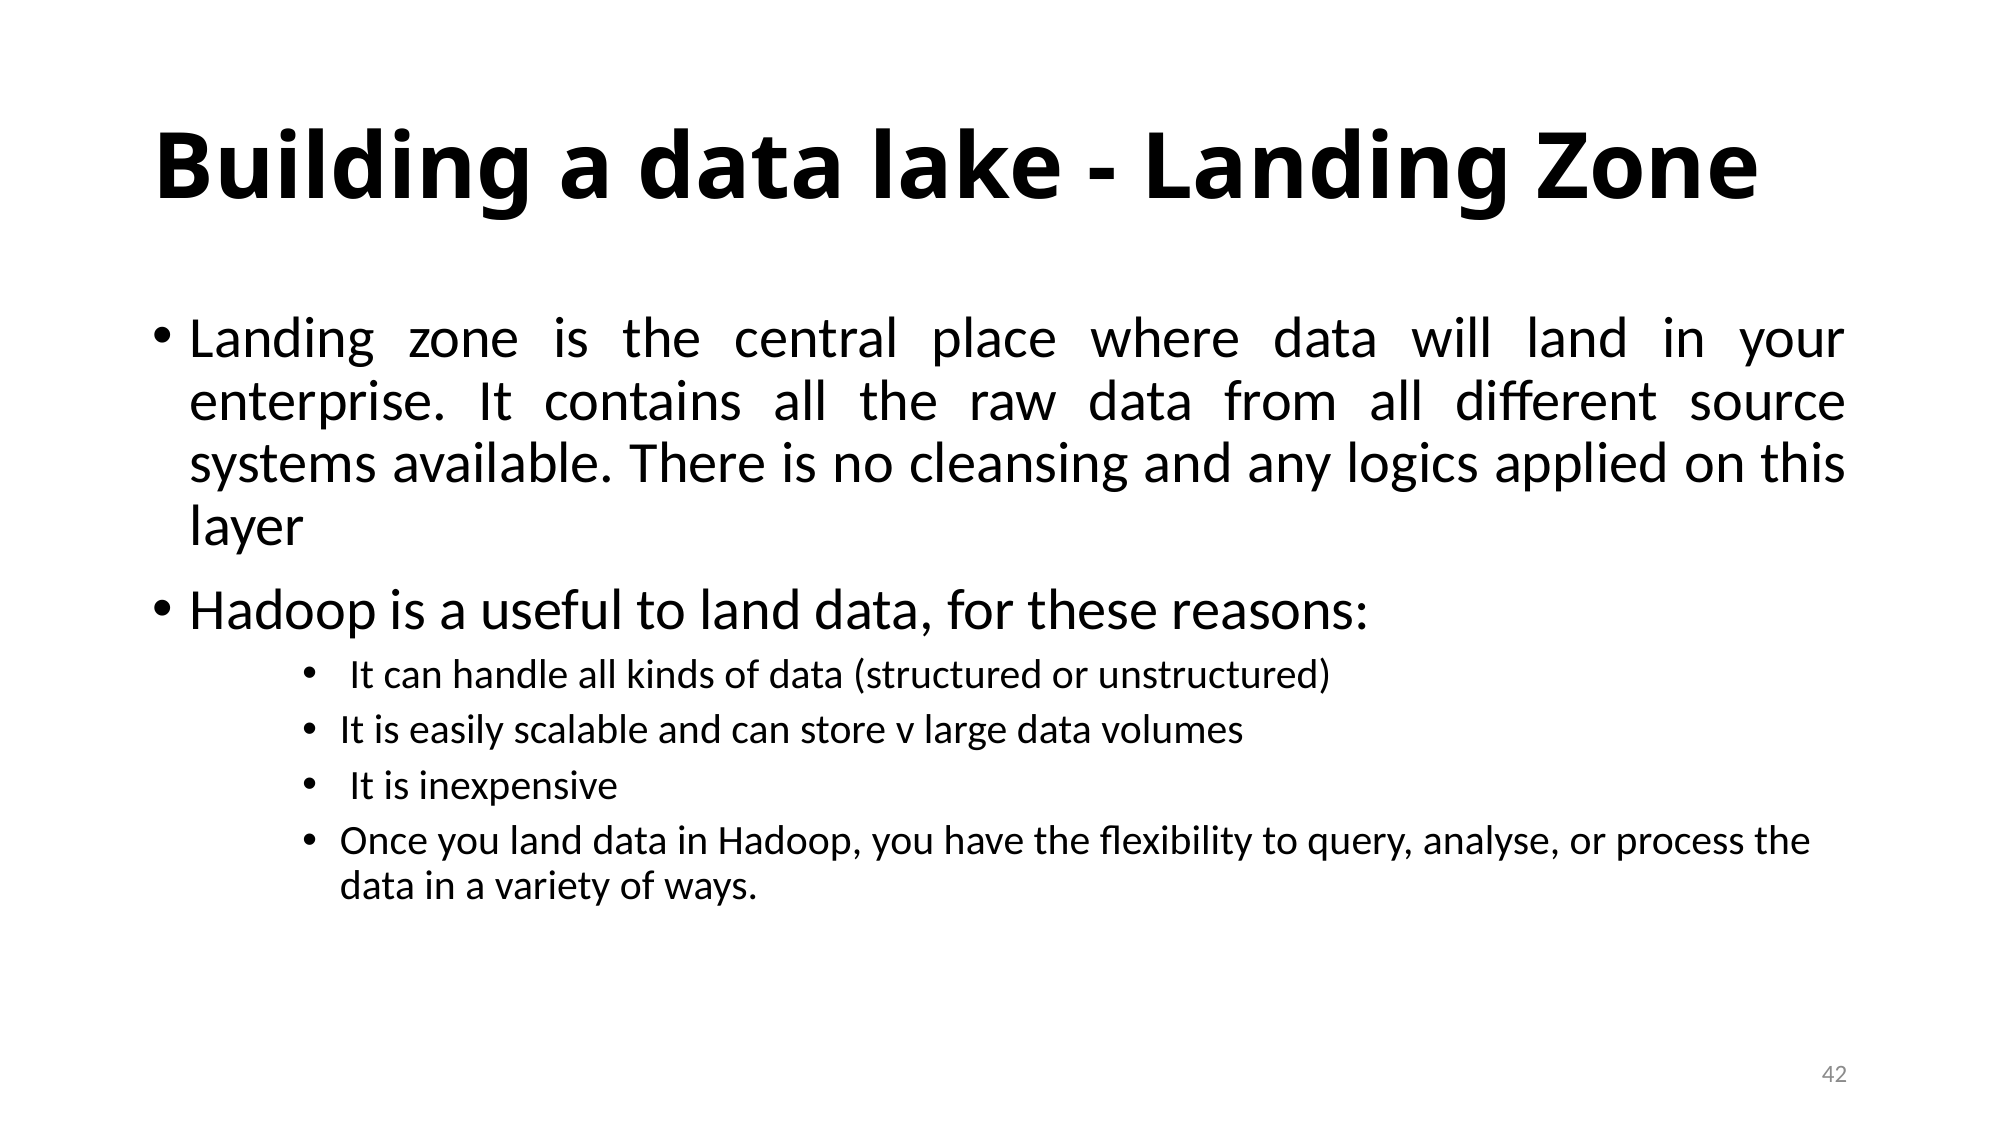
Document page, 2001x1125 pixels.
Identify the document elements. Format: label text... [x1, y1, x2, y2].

list Landing zone is the central place where data will land in your enterprise. It contains all the raw data from all different source systems available. There is no cleansing and any logics applied on this layer Hadoop is a useful to land data, for these reasons: It can handle all kinds of data (structured or unstructured) It is easily scalable and can store v large data volumes It is inexpensive Once you land data in Hadoop, you have the flexibility to query, analyse, or process the data in a variety of ways. [137, 299, 1863, 1014]
slide_number 42 [1412, 1042, 1863, 1103]
title Building a data lake - Landing Zone [137, 59, 1863, 278]
